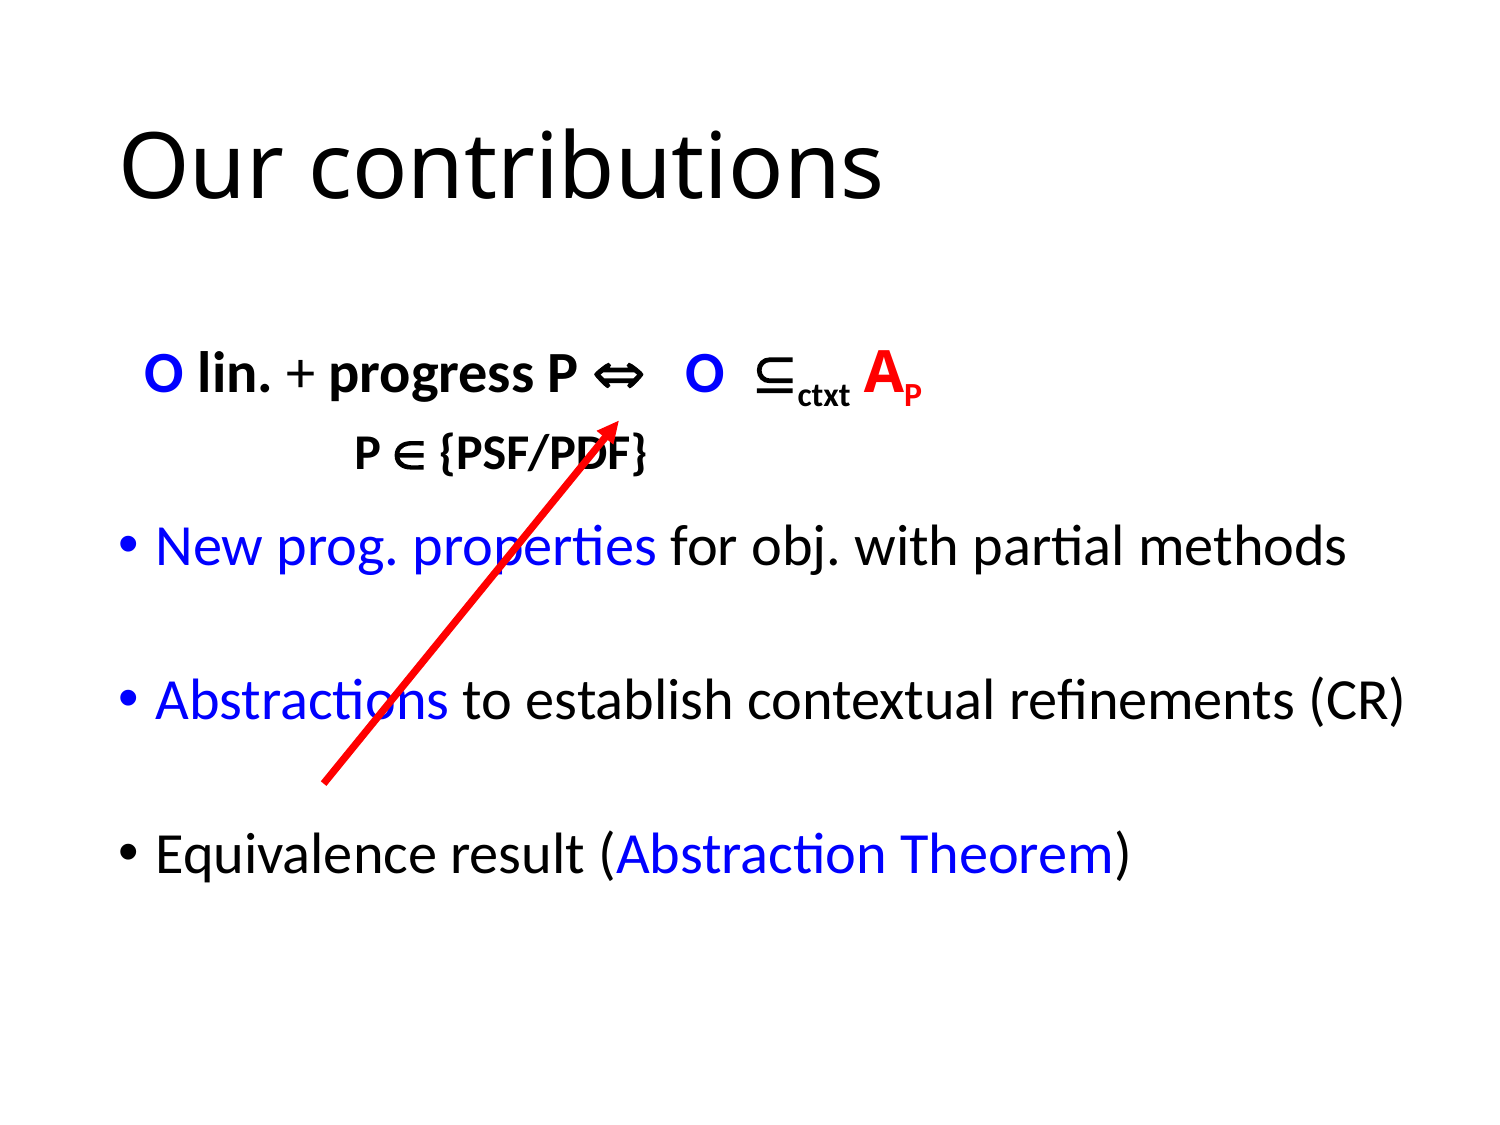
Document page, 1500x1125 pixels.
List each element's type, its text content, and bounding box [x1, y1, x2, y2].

list New prog. properties for obj. with partial methods Abstractions to establish contextual refinements (CR) Equivalence result (Abstraction Theorem) [103, 508, 1457, 1052]
text_box P  {PSF/PDF} [619, 412, 663, 487]
text_box O lin. + progress P  O ctxt AP [130, 326, 1108, 421]
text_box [323, 412, 619, 784]
title Our contributions [103, 59, 1397, 278]
